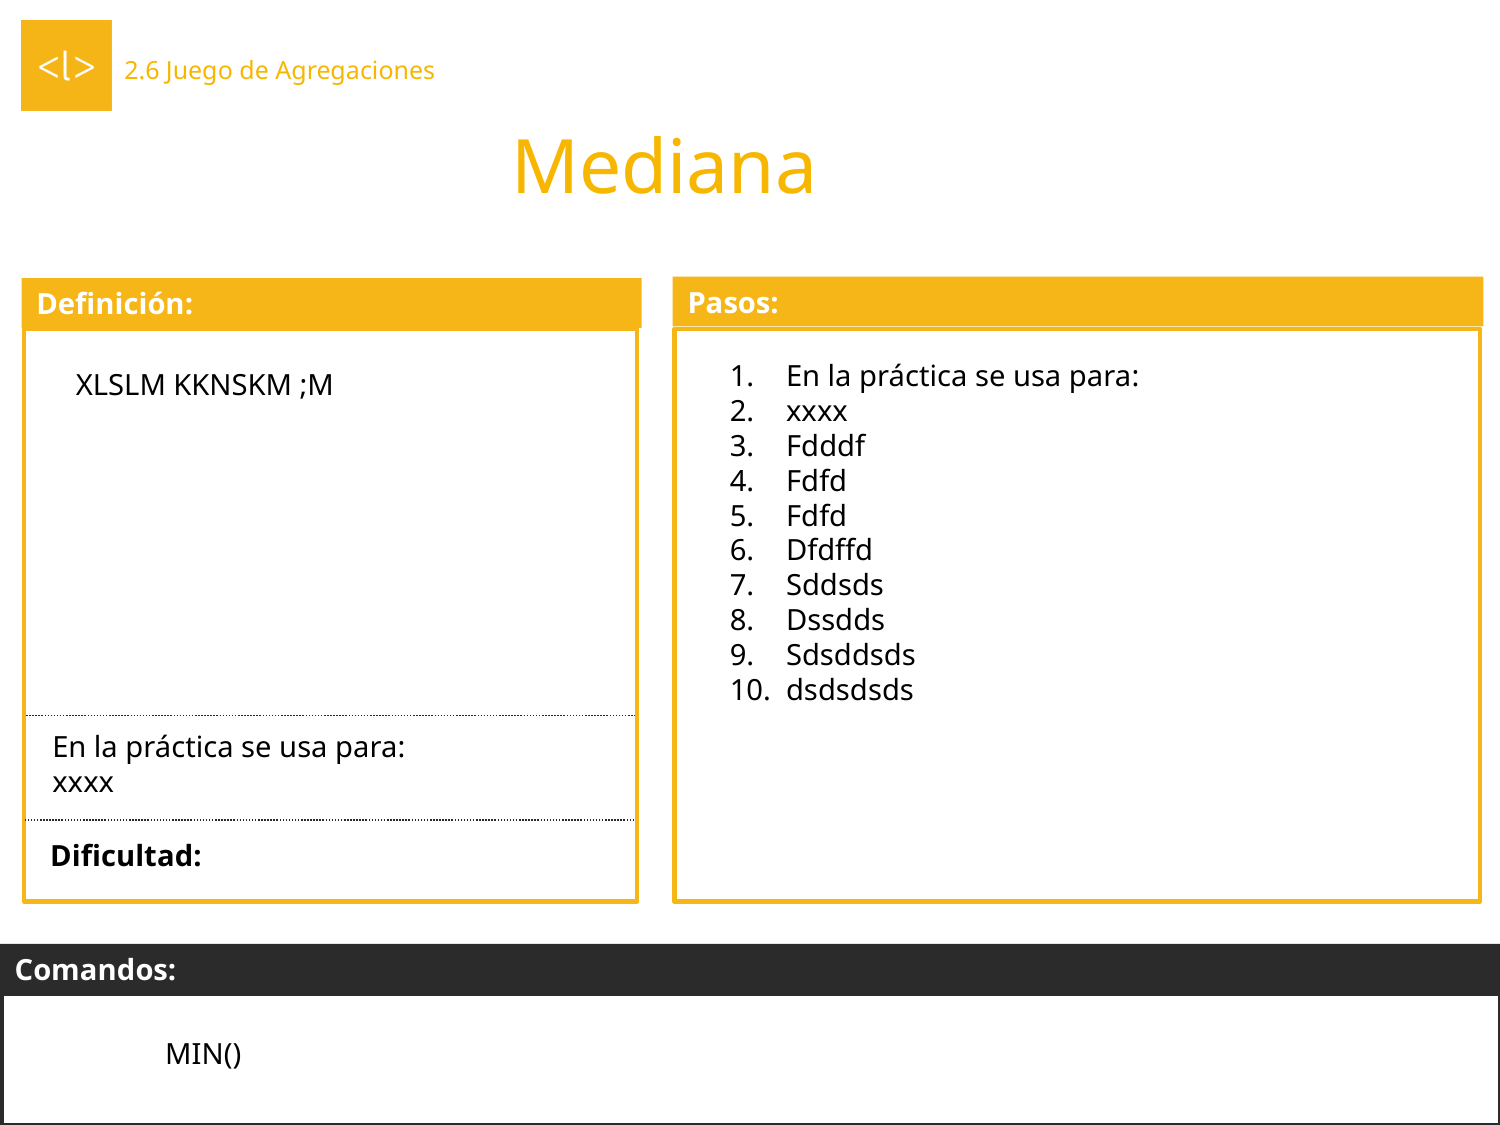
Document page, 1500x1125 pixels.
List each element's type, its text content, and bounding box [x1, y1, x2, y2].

text_box MIN() [150, 1028, 442, 1078]
title 2.6 Juego de Agregaciones [116, 34, 962, 105]
text_box En la práctica se usa para: xxxx [37, 721, 670, 806]
text_box XLSLM KKNSKM ;M [61, 358, 693, 409]
text_box [672, 327, 1482, 904]
text_box [0, 992, 1500, 1125]
text_box Definición: [21, 278, 642, 328]
text_box Dificultad: [35, 830, 668, 880]
text_box Comandos: [0, 943, 1500, 992]
text_box Pasos: [672, 276, 1484, 327]
text_box [22, 327, 639, 904]
text_box Mediana [496, 110, 1004, 217]
text_box En la práctica se usa para: xxxx Fdddf Fdfd Fdfd Dfdffd Sddsds Dssdds Sdsddsds dsdsdsds [715, 349, 1445, 714]
picture [21, 20, 112, 111]
